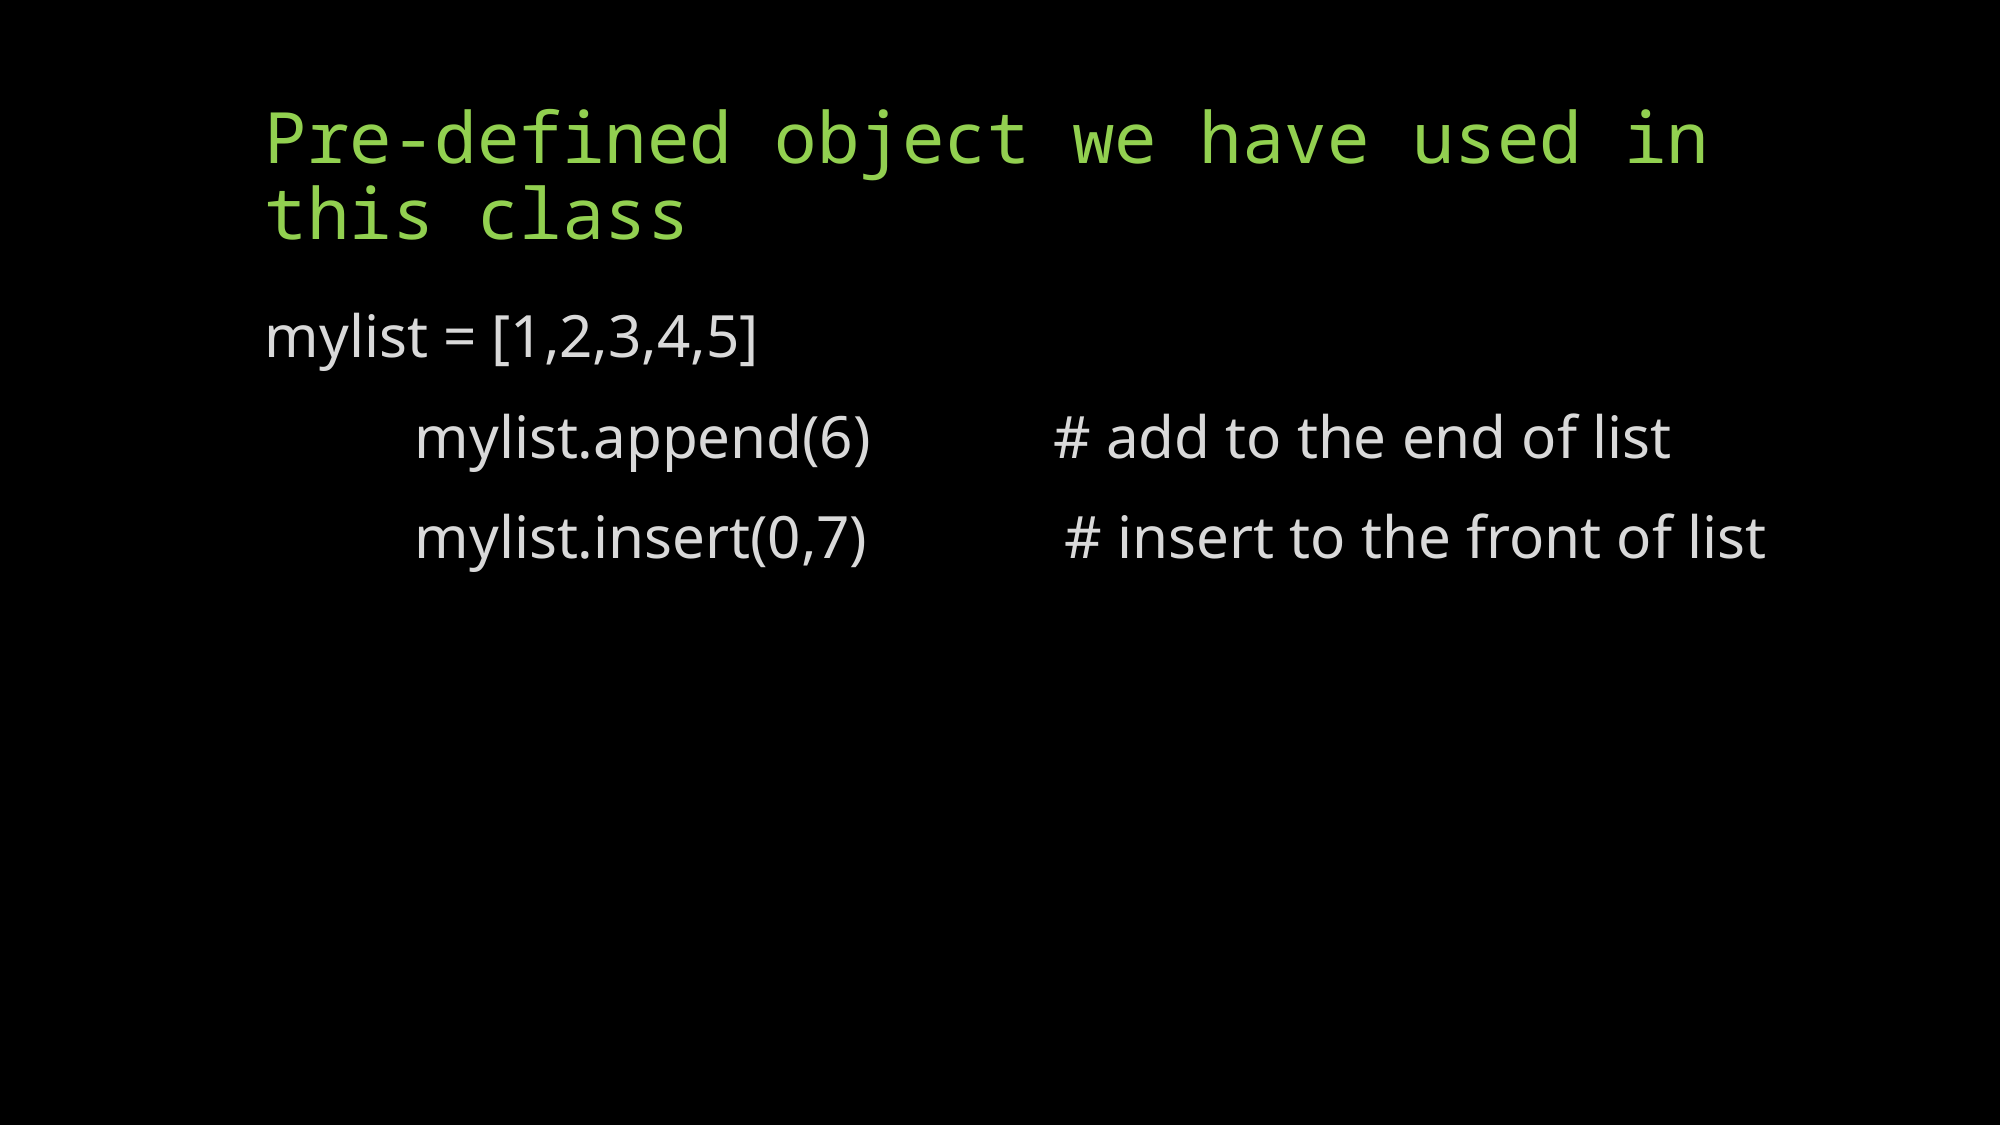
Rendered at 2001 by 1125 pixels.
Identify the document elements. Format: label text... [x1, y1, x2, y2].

title Pre-defined object we have used in this class [249, 75, 1750, 263]
list mylist = [1,2,3,4,5] mylist.append(6) # add to the end of list mylist.insert(0,7) # insert to the front of list [249, 299, 1850, 1000]
